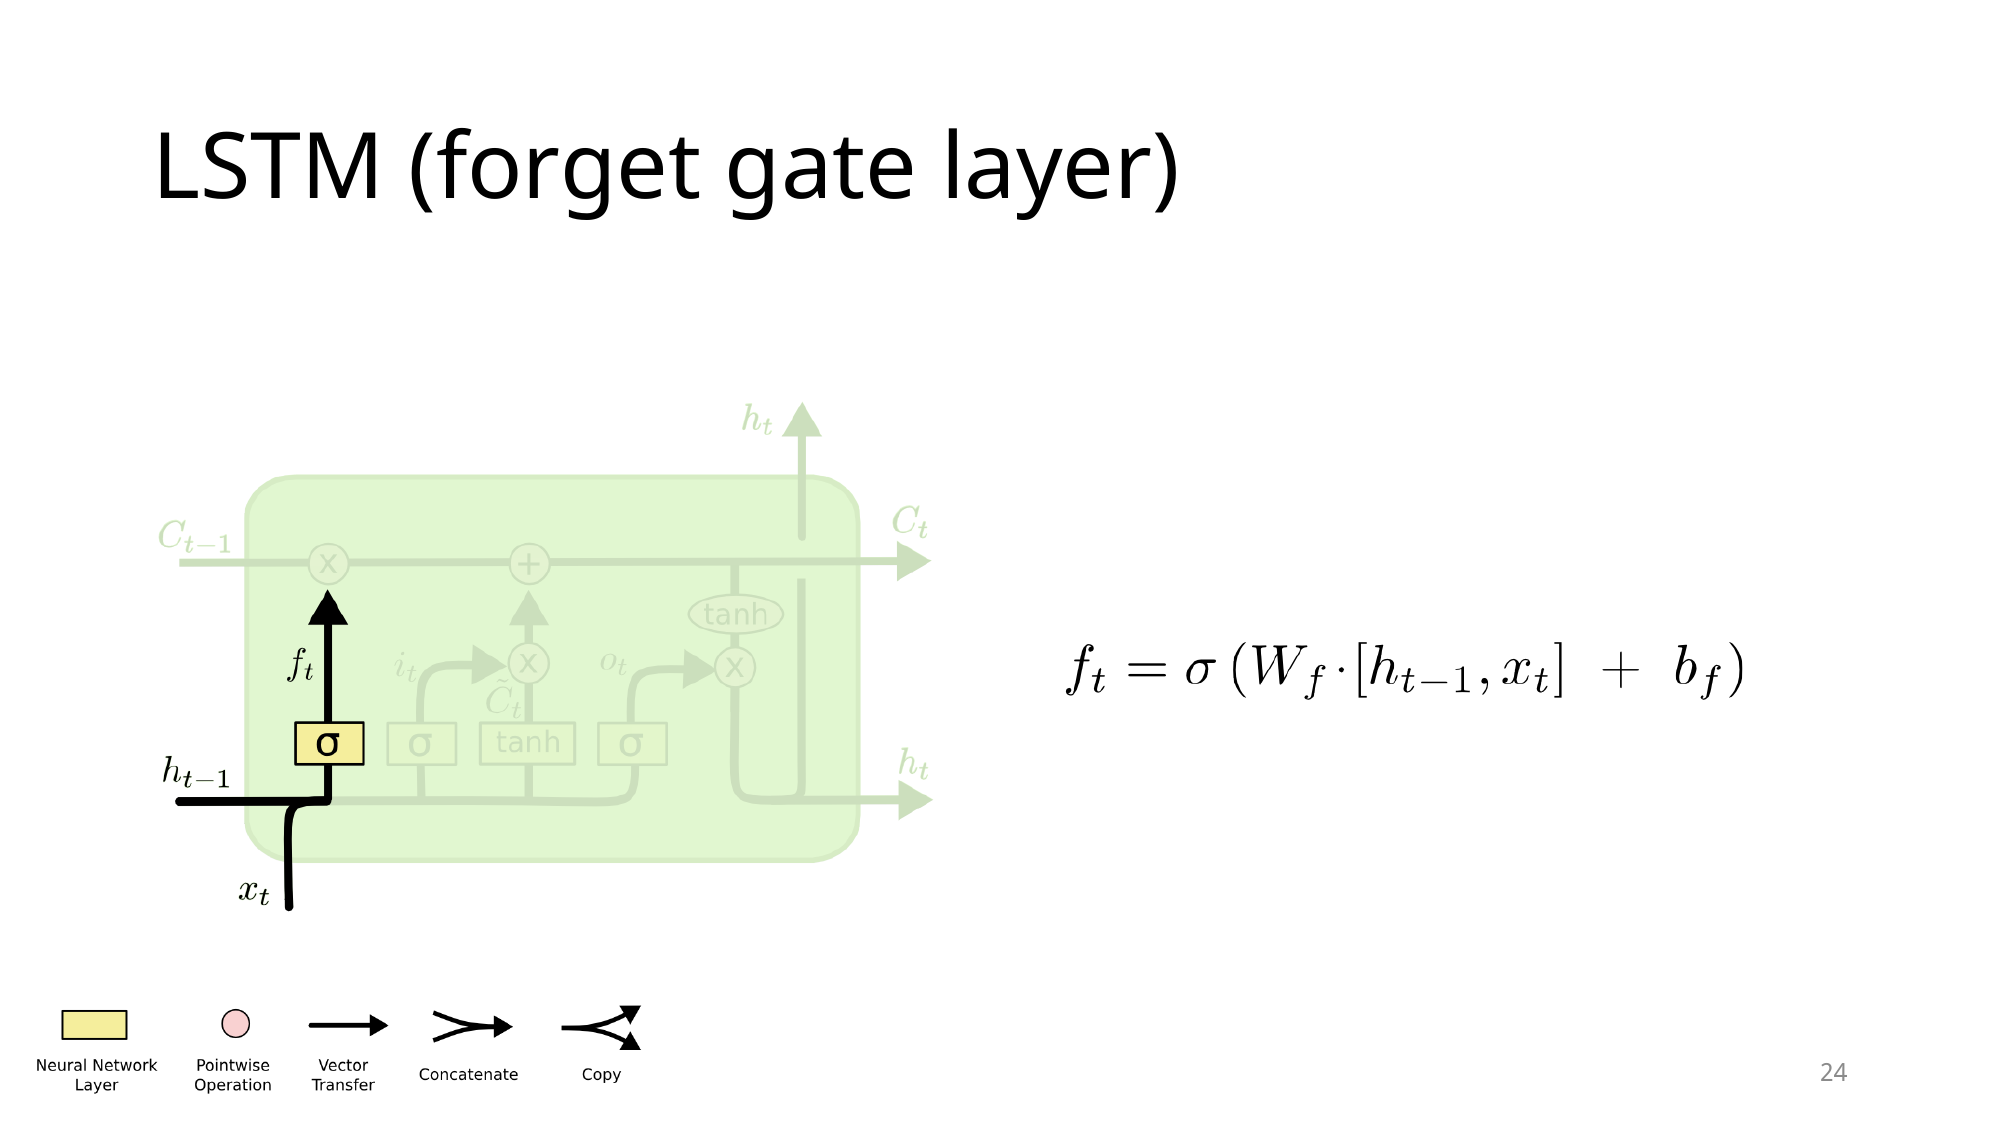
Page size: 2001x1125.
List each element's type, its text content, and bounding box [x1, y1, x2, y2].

picture [20, 984, 653, 1103]
picture [137, 393, 1836, 919]
title LSTM (forget gate layer) [137, 59, 1863, 278]
slide_number 24 [1412, 1042, 1863, 1103]
